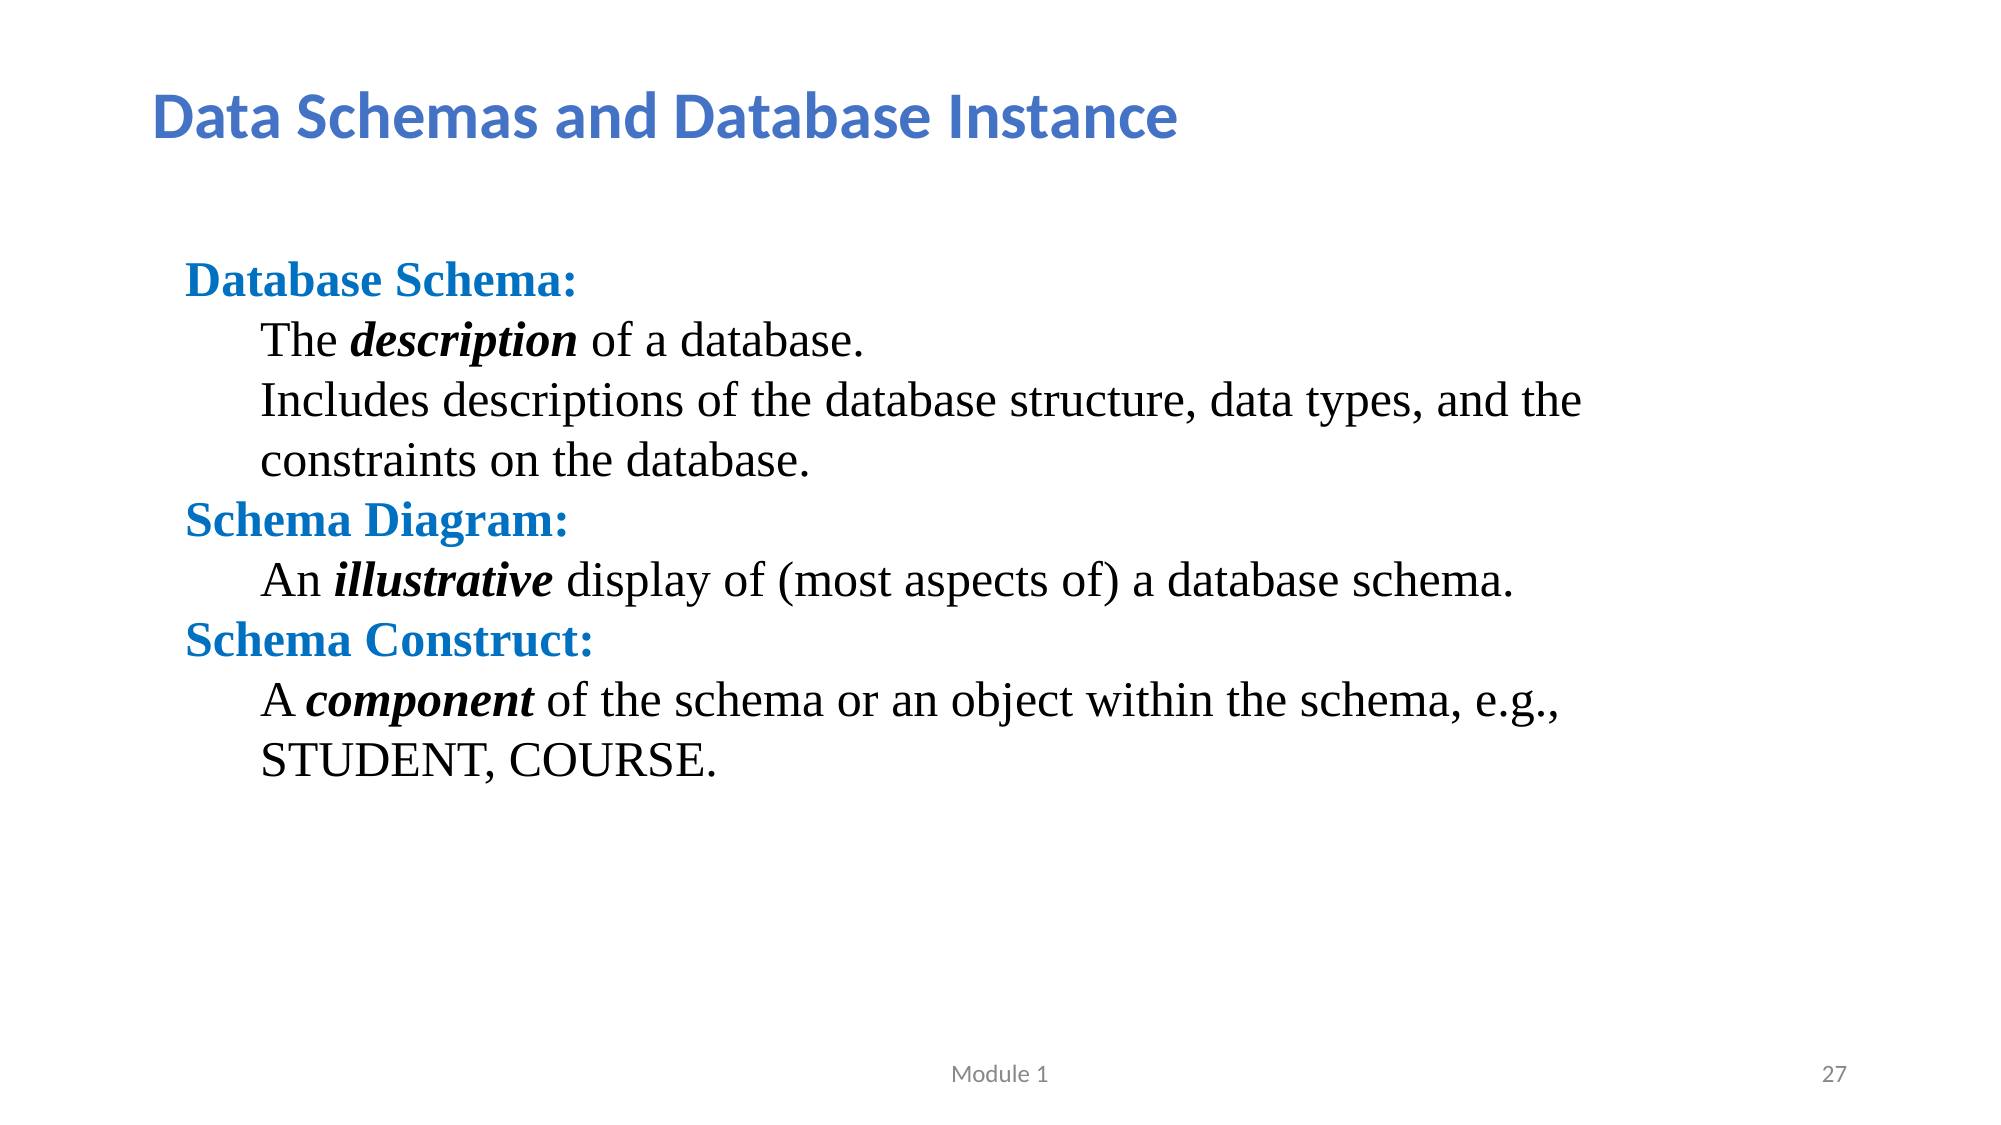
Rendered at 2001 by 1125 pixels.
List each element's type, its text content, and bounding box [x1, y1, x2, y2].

footer Module 1 [662, 1042, 1338, 1103]
title Data Schemas and Database Instance [137, 59, 1863, 175]
slide_number 27 [1412, 1042, 1863, 1103]
text_box Database Schema: The description of a database. Includes descriptions of the database structure, data types, and the constraints on the database. Schema Diagram: An illustrative display of (most aspects of) a database schema. Schema Construct: A component of the schema or an object within the schema, e.g., STUDENT, COURSE. [170, 238, 1800, 794]
